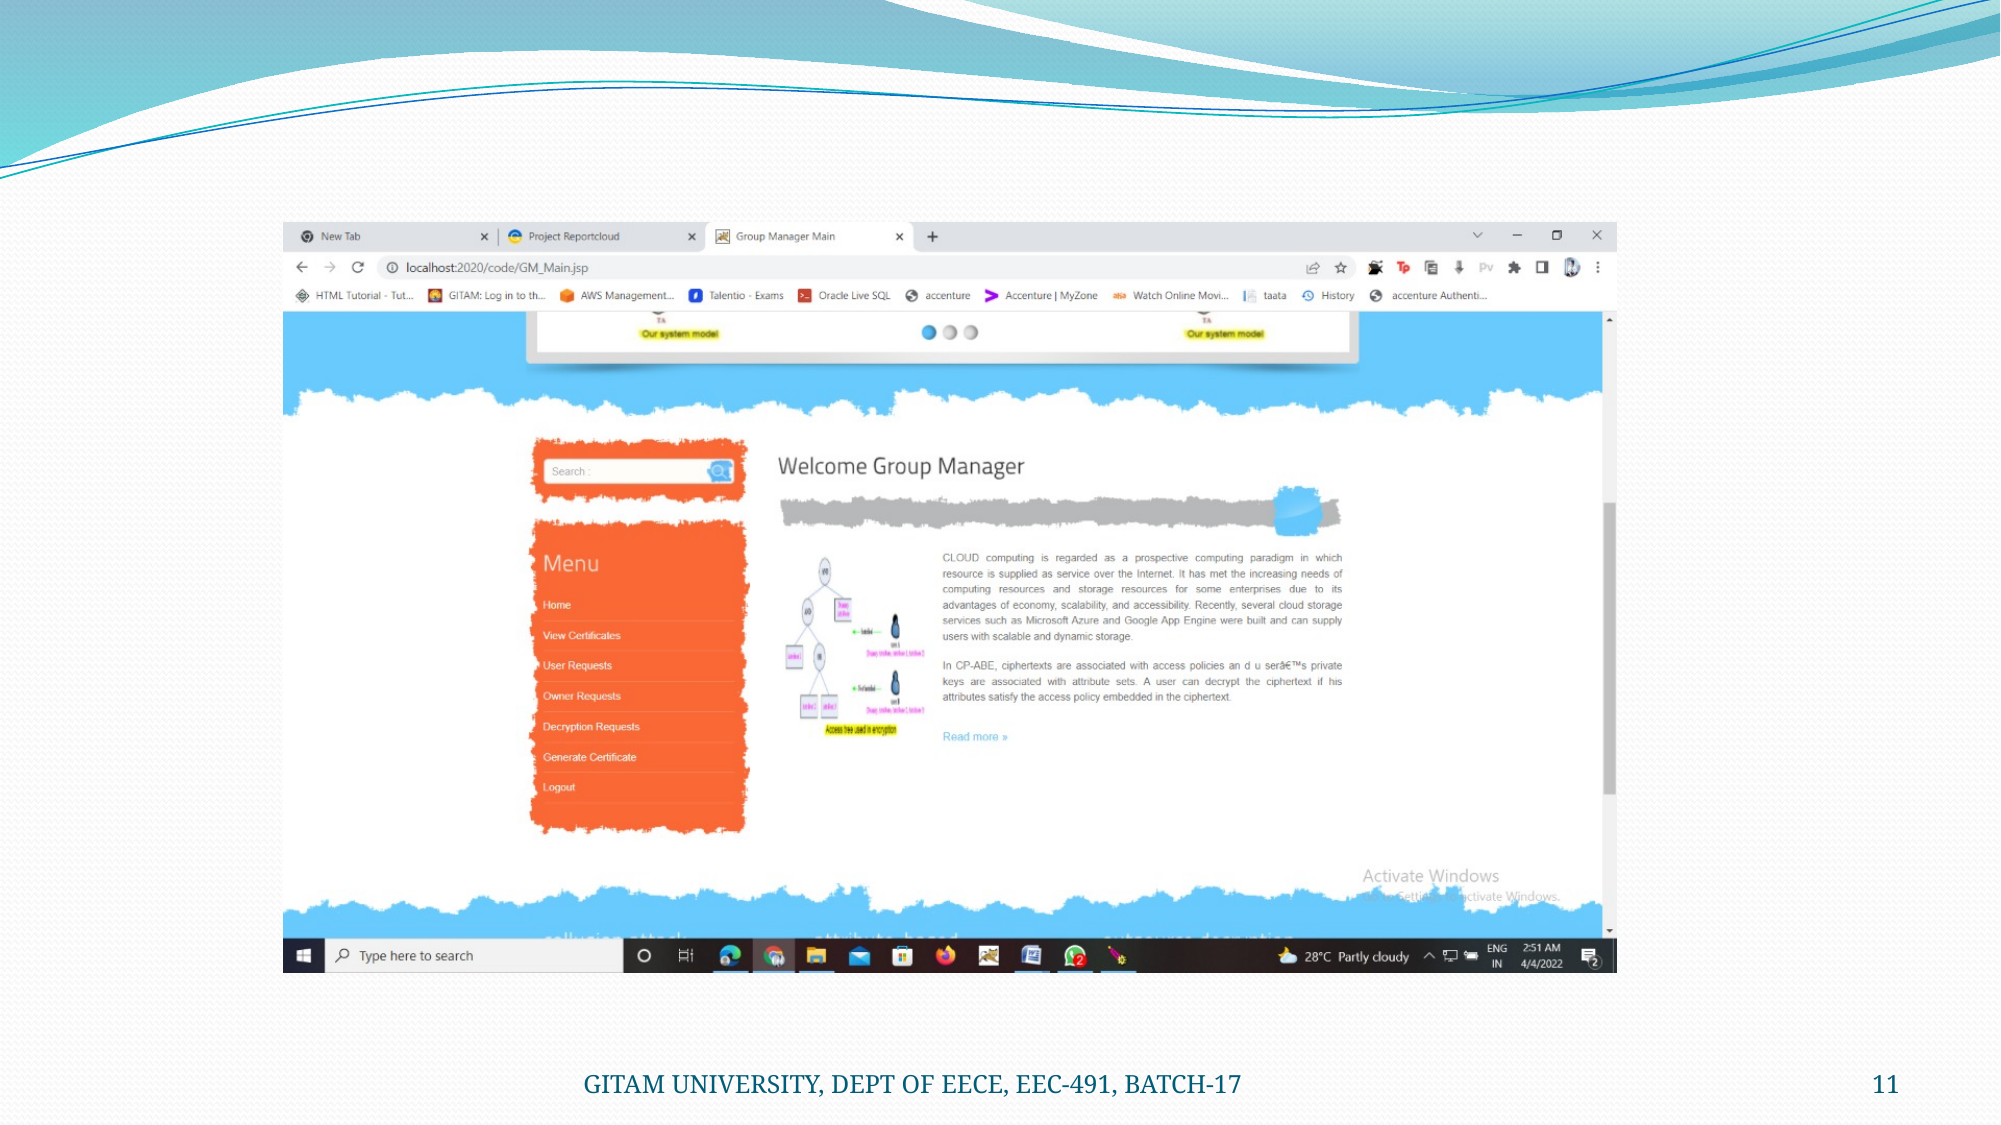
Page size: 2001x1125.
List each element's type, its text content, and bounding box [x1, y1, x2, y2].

slide_number 11 [1733, 1042, 1900, 1103]
picture [283, 222, 1617, 973]
footer GITAM UNIVERSITY, DEPT OF EECE, EEC-491, BATCH-17 [583, 1042, 1317, 1103]
